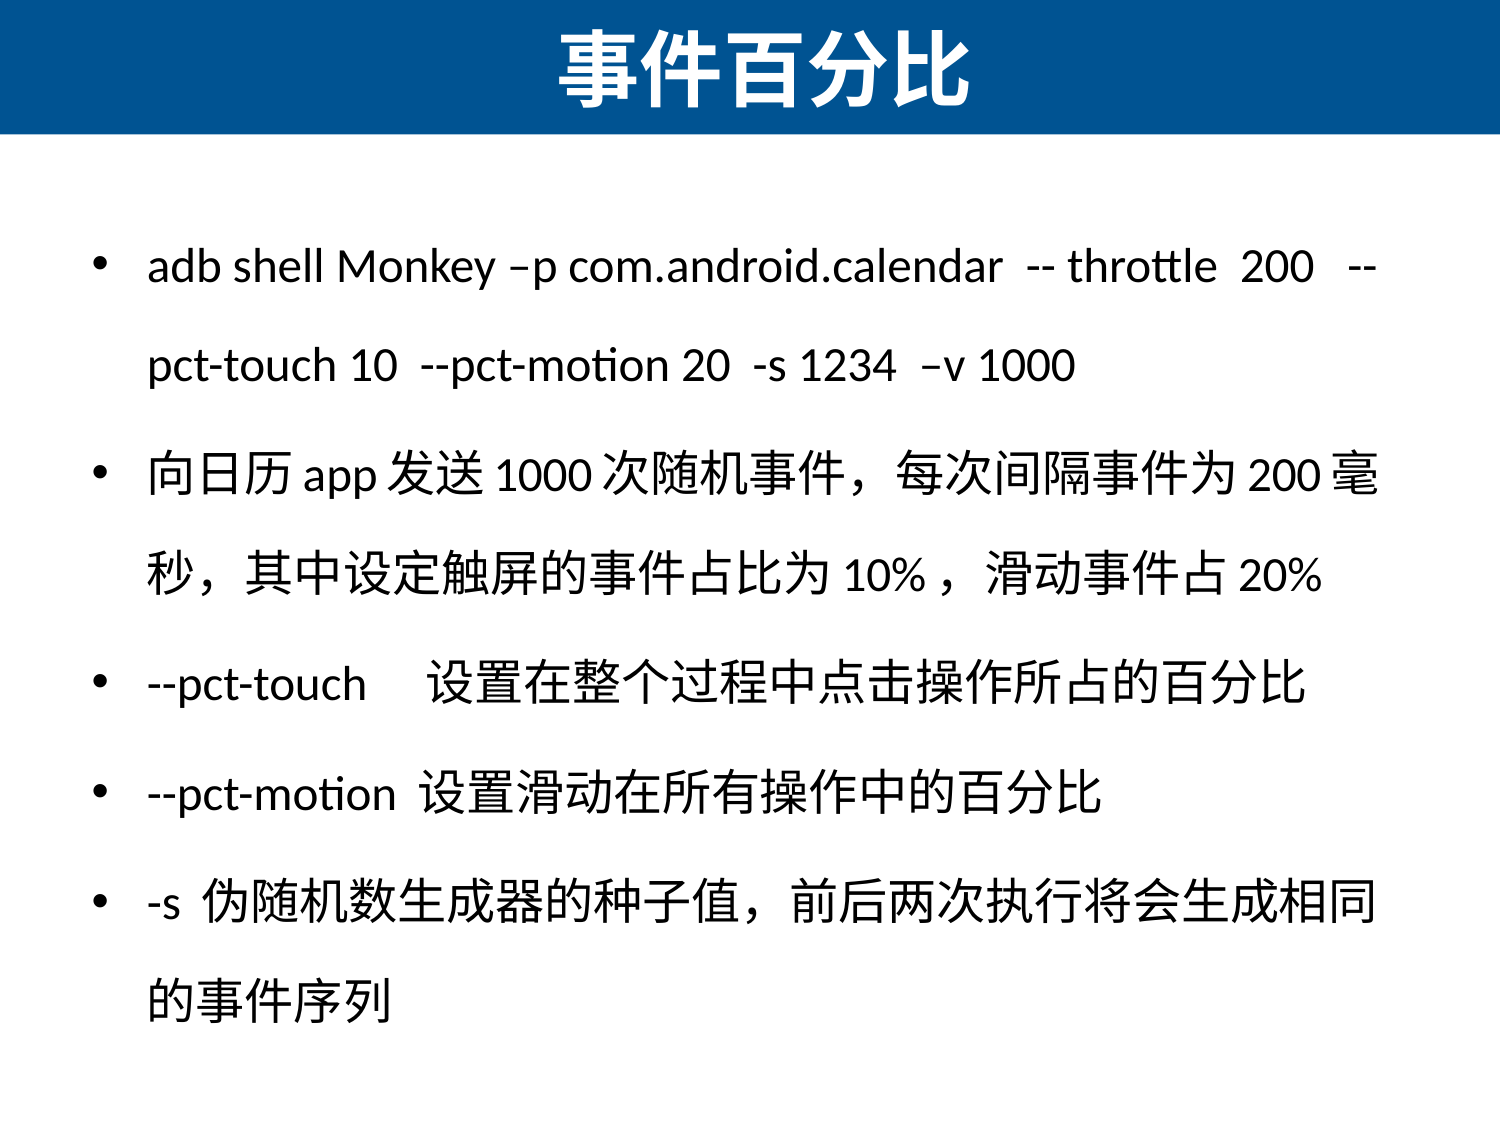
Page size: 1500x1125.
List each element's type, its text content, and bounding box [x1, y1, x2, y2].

list adb shell Monkey –p com.android.calendar -- throttle 200 --pct-touch 10 --pct-motion 20 -s 1234 –v 1000 向日历app发送1000次随机事件，每次间隔事件为200毫秒，其中设定触屏的事件占比为10%，滑动事件占20% --pct-touch 设置在整个过程中点击操作所占的百分比 --pct-motion 设置滑动在所有操作中的百分比 -s 伪随机数生成器的种子值，前后两次执行将会生成相同的事件序列 [76, 184, 1427, 1059]
title 事件百分比 [29, 0, 1500, 135]
